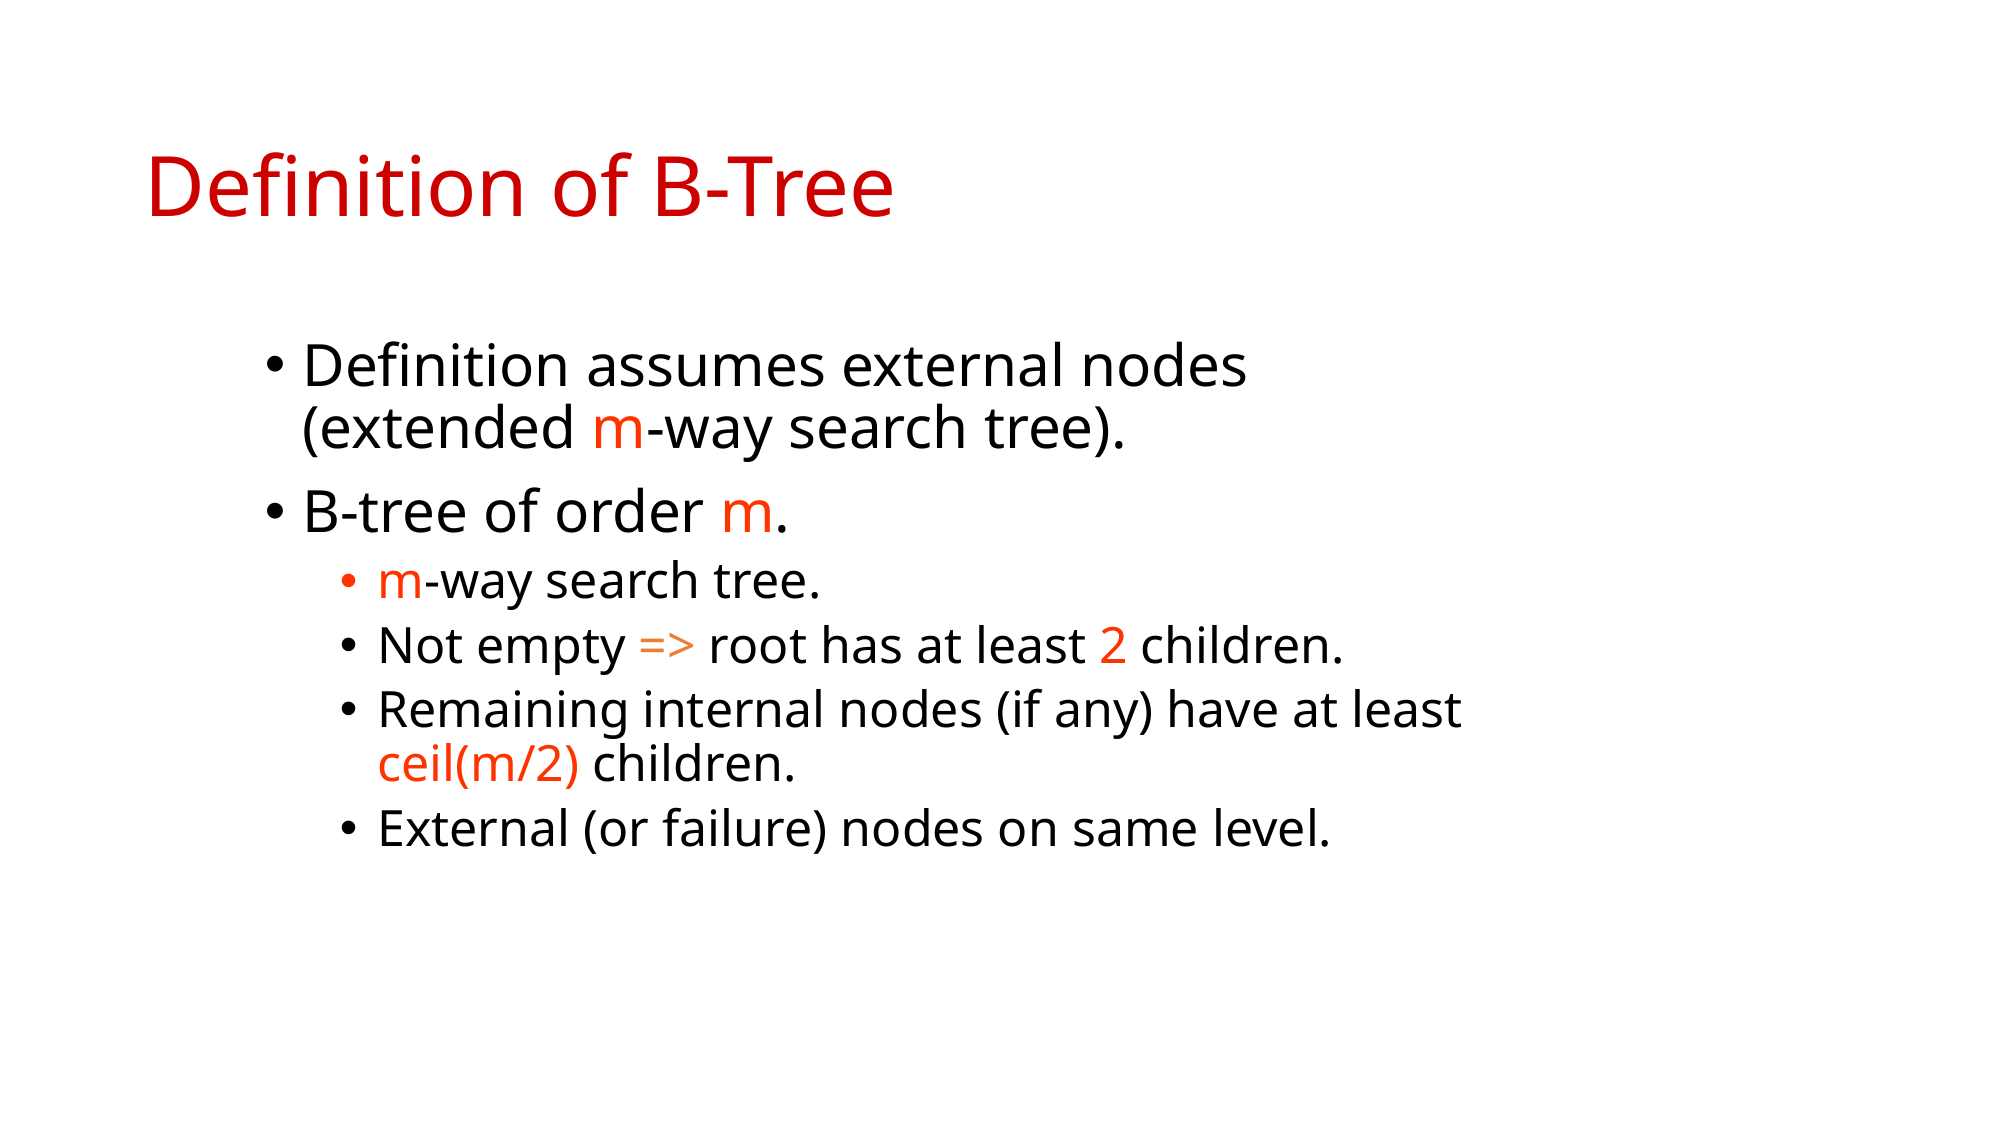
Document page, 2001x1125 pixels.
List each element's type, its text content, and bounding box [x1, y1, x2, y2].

title Definition of B-Tree [129, 80, 1855, 298]
list Definition assumes external nodes (extended m-way search tree). B-tree of order m. m-way search tree. Not empty => root has at least 2 children. Remaining internal nodes (if any) have at least ceil(m/2) children. External (or failure) nodes on same level. [249, 328, 1525, 1041]
